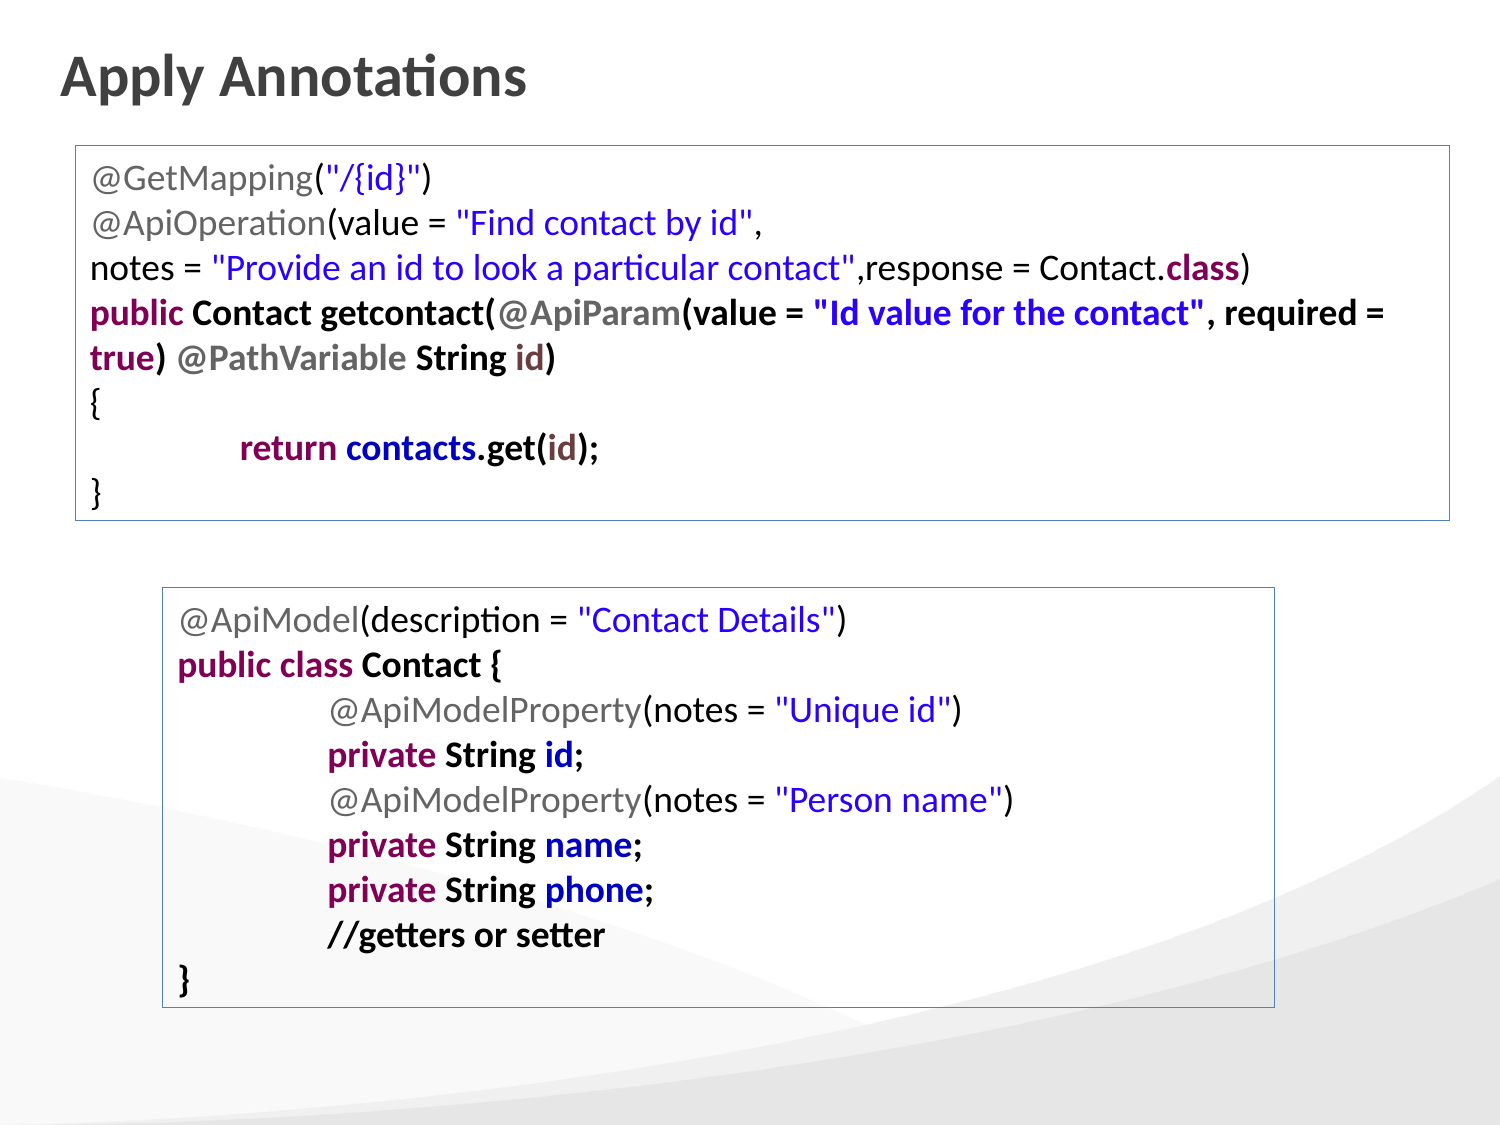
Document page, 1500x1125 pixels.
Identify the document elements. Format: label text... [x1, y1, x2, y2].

title Apply Annotations [45, 24, 1450, 120]
text_box @ApiModel(description = "Contact Details") public class Contact { @ApiModelProperty(notes = "Unique id") private String id; @ApiModelProperty(notes = "Person name") private String name; private String phone; //getters or setter } [162, 587, 1275, 1008]
picture [0, 0, 1500, 1125]
text_box @GetMapping("/{id}") @ApiOperation(value = "Find contact by id", notes = "Provide an id to look a particular contact",response = Contact.class) public Contact getcontact(@ApiParam(value = "Id value for the contact", required = true) @PathVariable String id) { return contacts.get(id); } [75, 145, 1450, 521]
